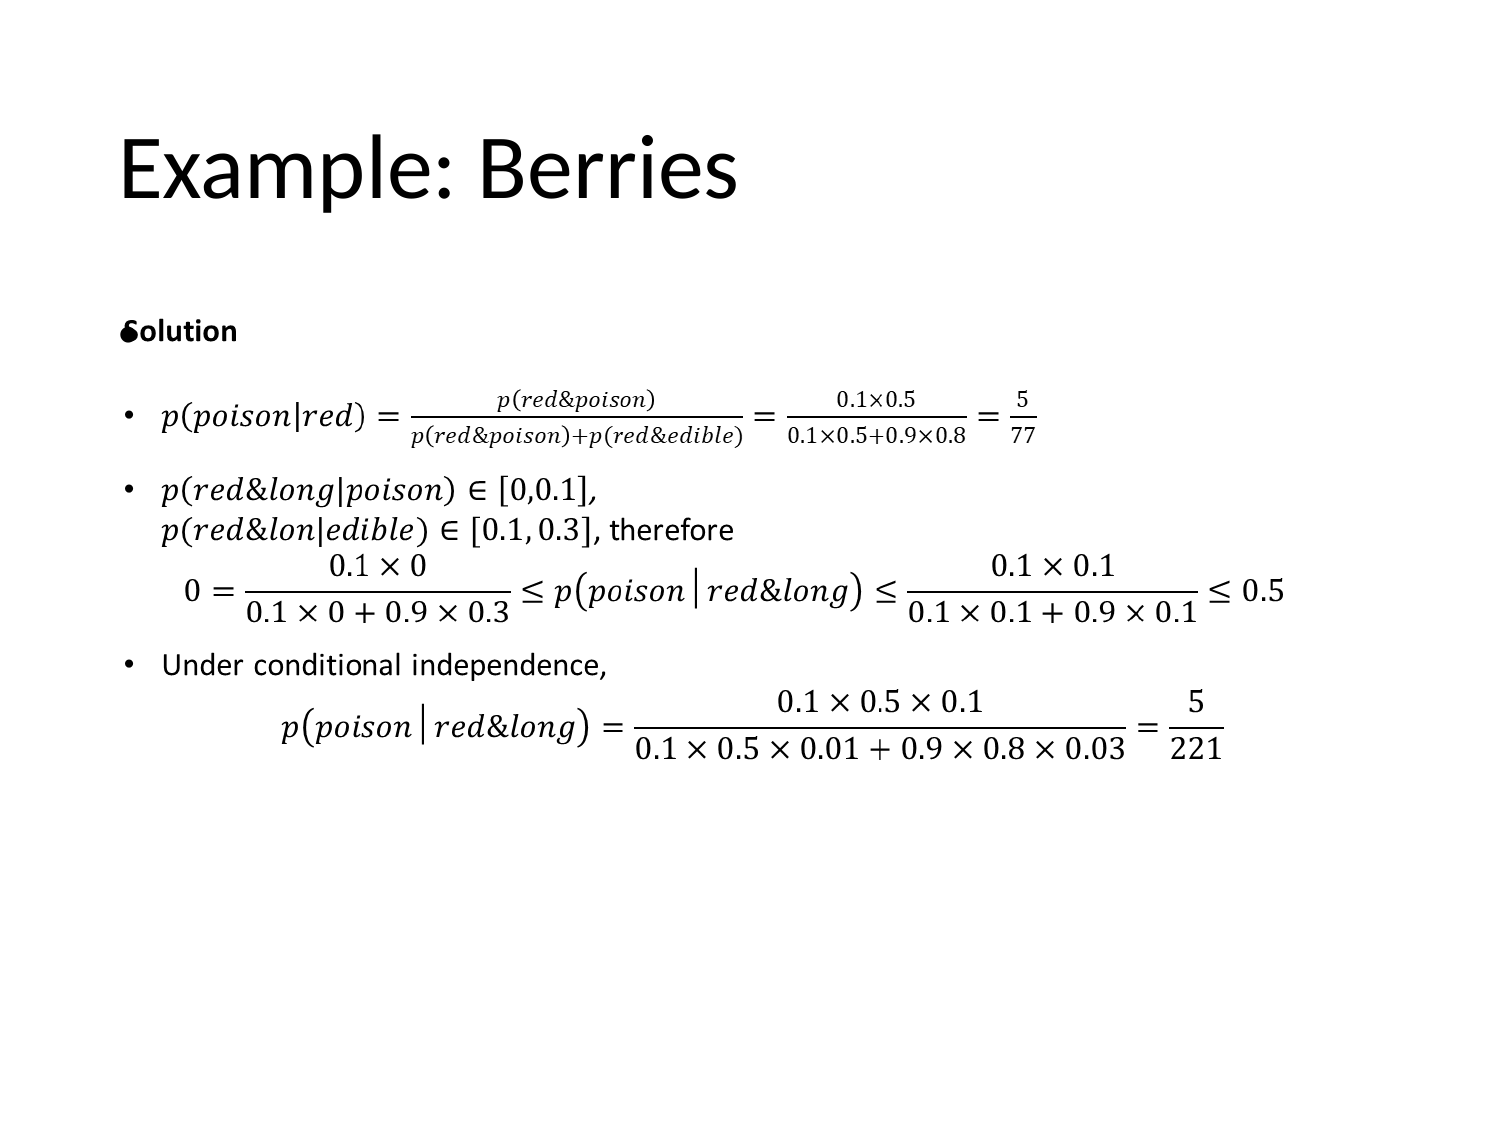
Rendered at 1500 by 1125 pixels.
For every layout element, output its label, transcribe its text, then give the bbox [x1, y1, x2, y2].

title Example: Berries [103, 59, 1397, 278]
list [103, 299, 1397, 780]
